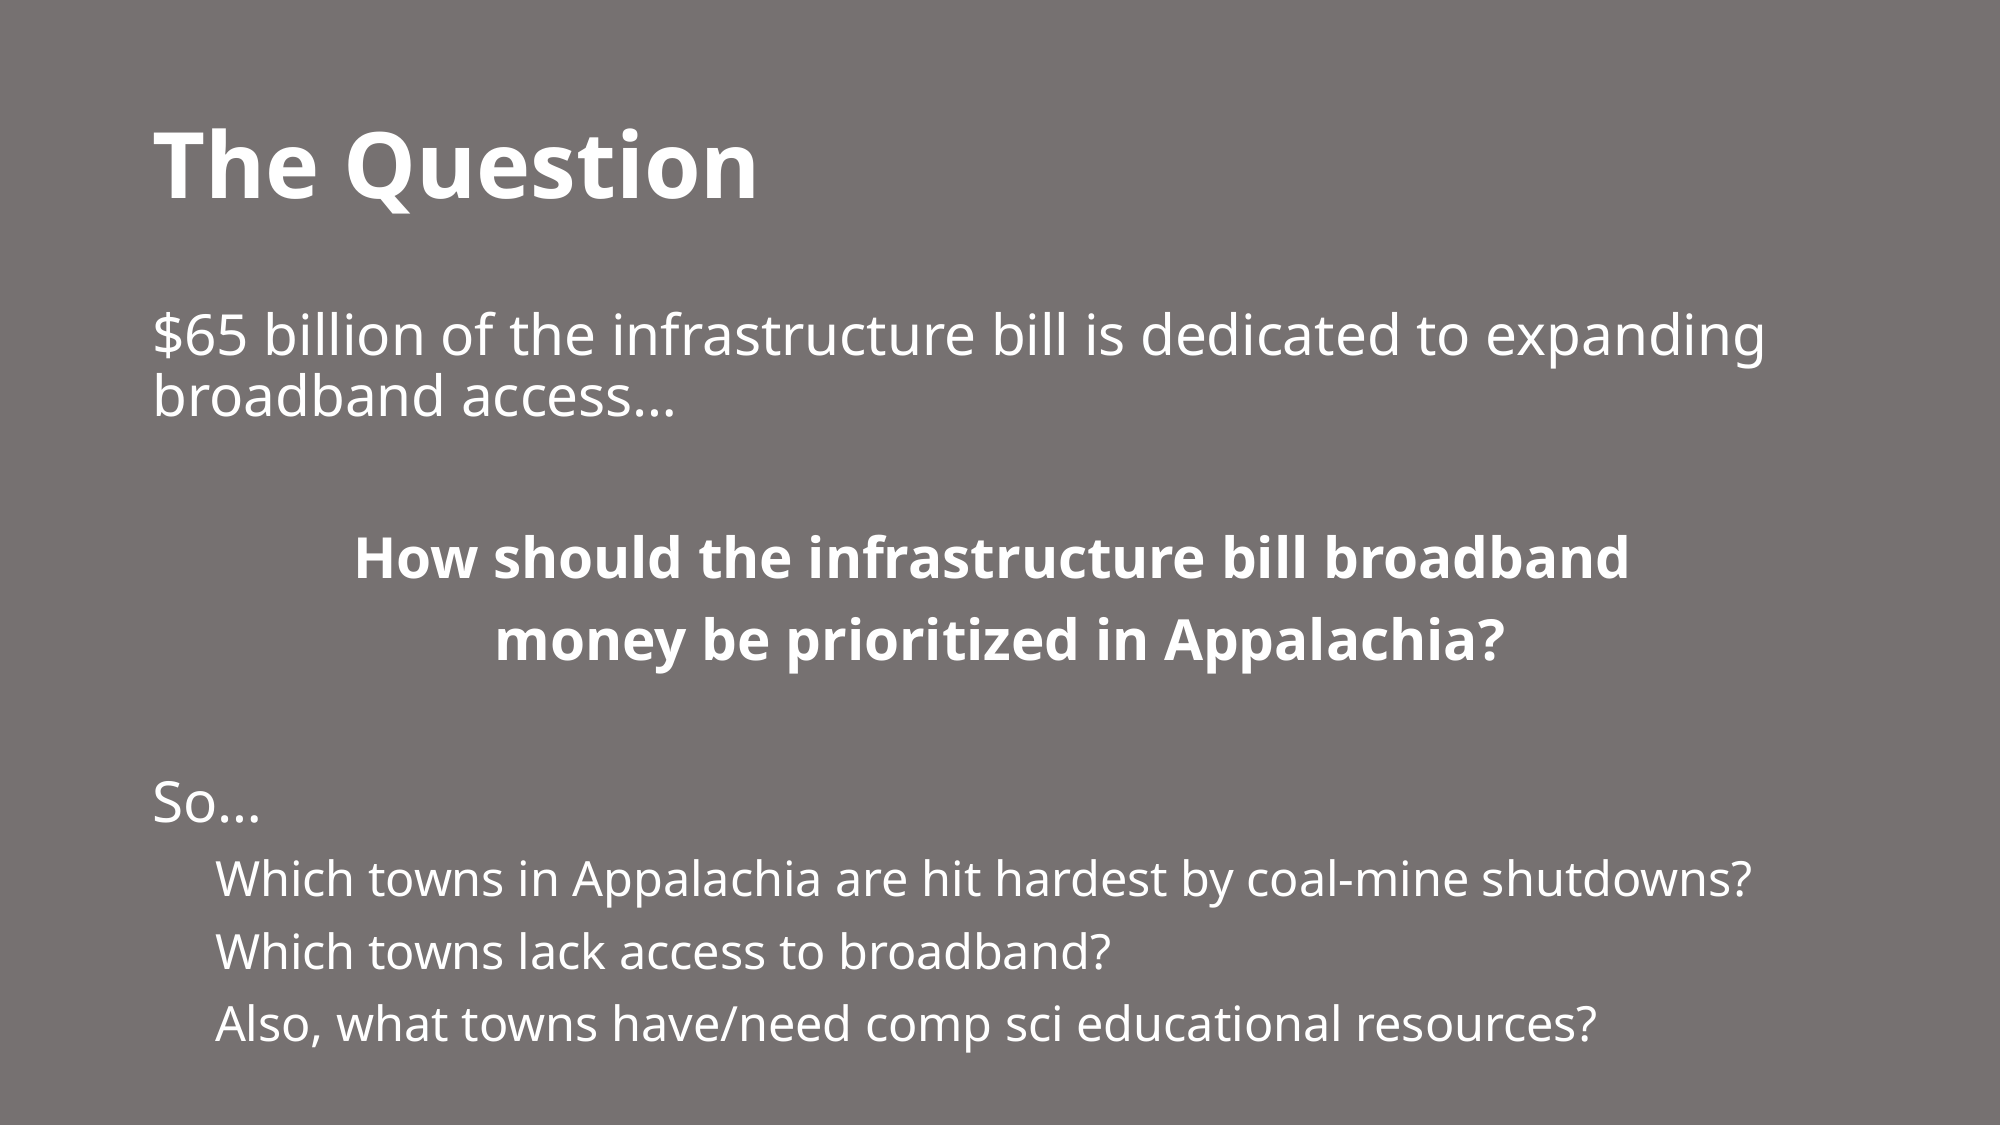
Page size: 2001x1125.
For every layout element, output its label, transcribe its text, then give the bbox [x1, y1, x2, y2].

list $65 billion of the infrastructure bill is dedicated to expanding broadband access… How should the infrastructure bill broadband money be prioritized in Appalachia? So… Which towns in Appalachia are hit hardest by coal-mine shutdowns? Which towns lack access to broadband? Also, what towns have/need comp sci educational resources? [137, 299, 1863, 1066]
title The Question [137, 59, 1863, 278]
